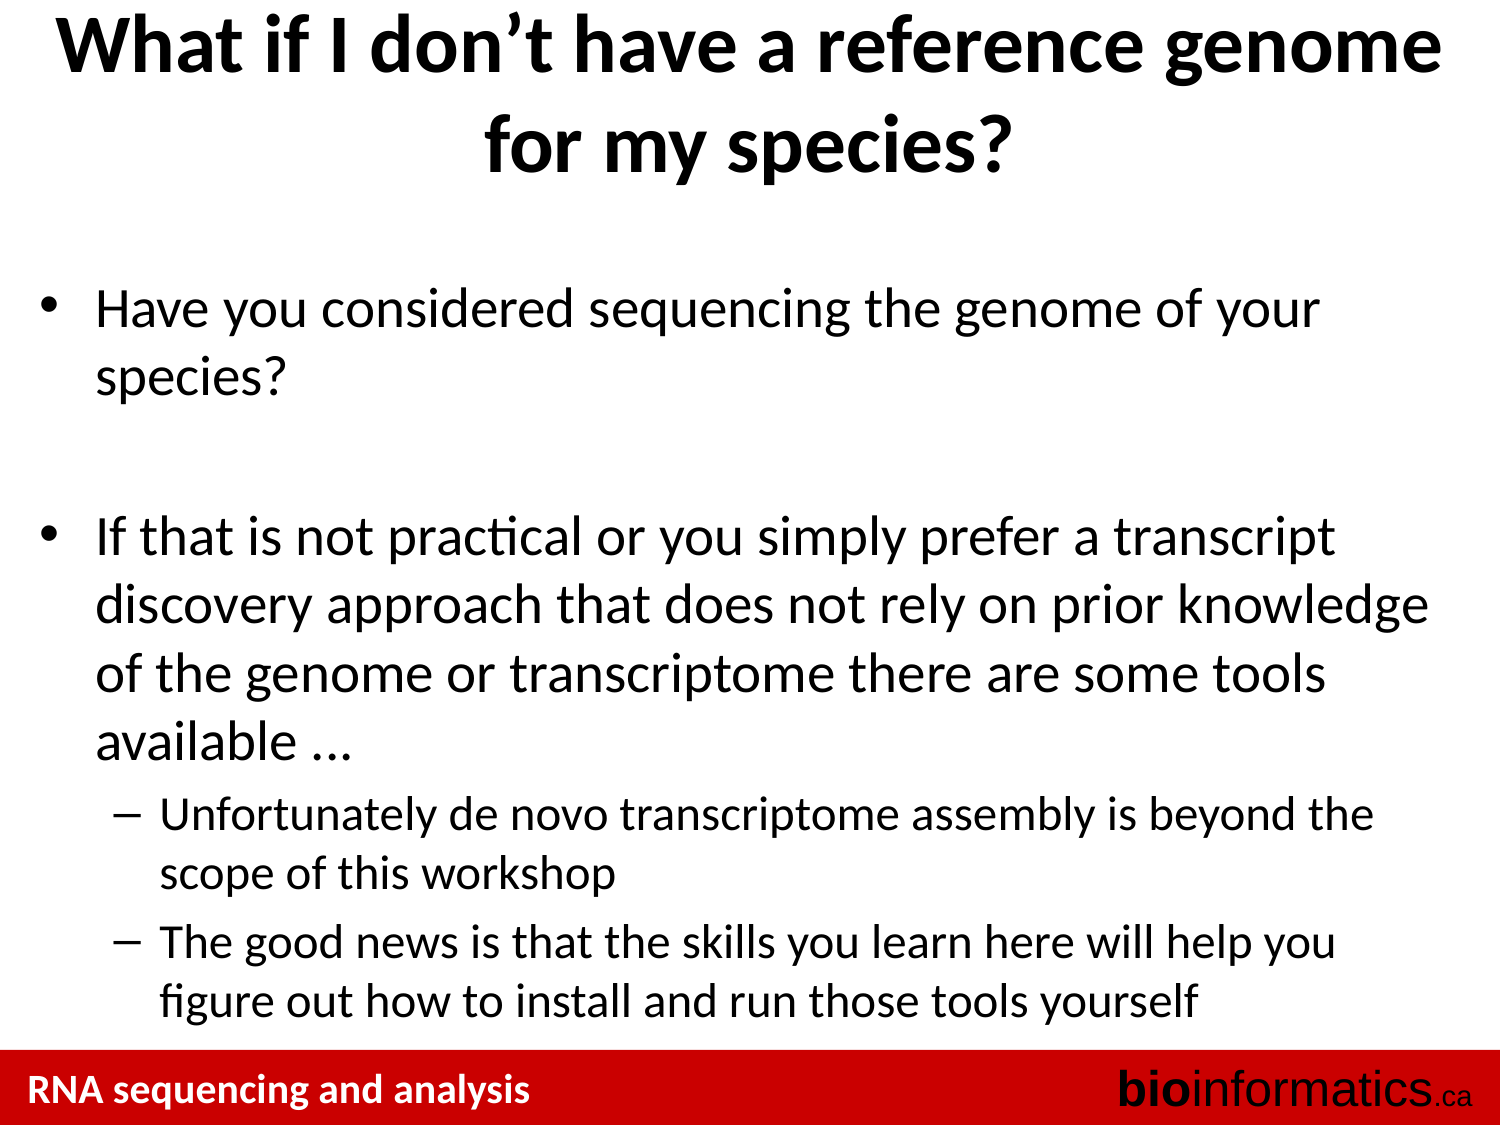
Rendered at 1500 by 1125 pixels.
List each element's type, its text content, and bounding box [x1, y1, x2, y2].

title What if I don’t have a reference genome for my species? [24, 0, 1475, 184]
list Have you considered sequencing the genome of your species? If that is not practical or you simply prefer a transcript discovery approach that does not rely on prior knowledge of the genome or transcriptome there are some tools available ... Unfortunately de novo transcriptome assembly is beyond the scope of this workshop The good news is that the skills you learn here will help you figure out how to install and run those tools yourself [24, 262, 1475, 1038]
